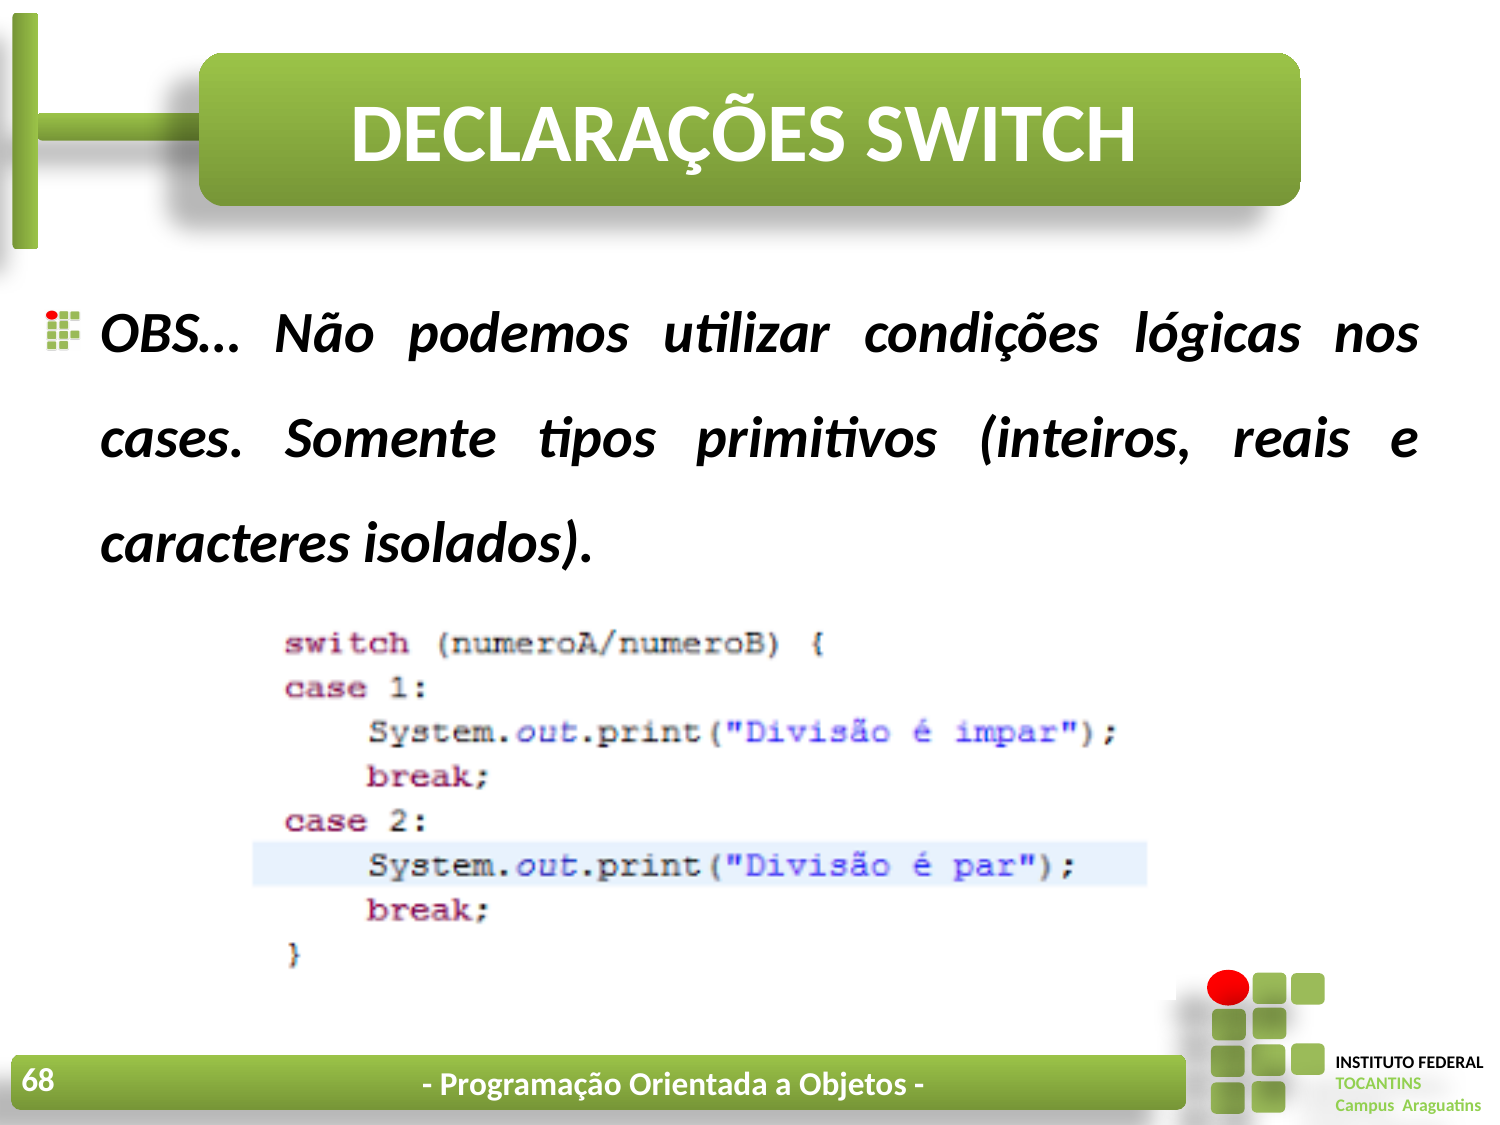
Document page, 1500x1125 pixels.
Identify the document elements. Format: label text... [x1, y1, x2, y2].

slide_number 68 [6, 1051, 89, 1112]
title Declarações switch [187, 45, 1301, 211]
picture [44, 309, 81, 351]
list OBS… Não podemos utilizar condições lógicas nos cases. Somente tipos primitivos (inteiros, reais e caracteres isolados). [29, 252, 1436, 634]
picture [206, 597, 1176, 1001]
